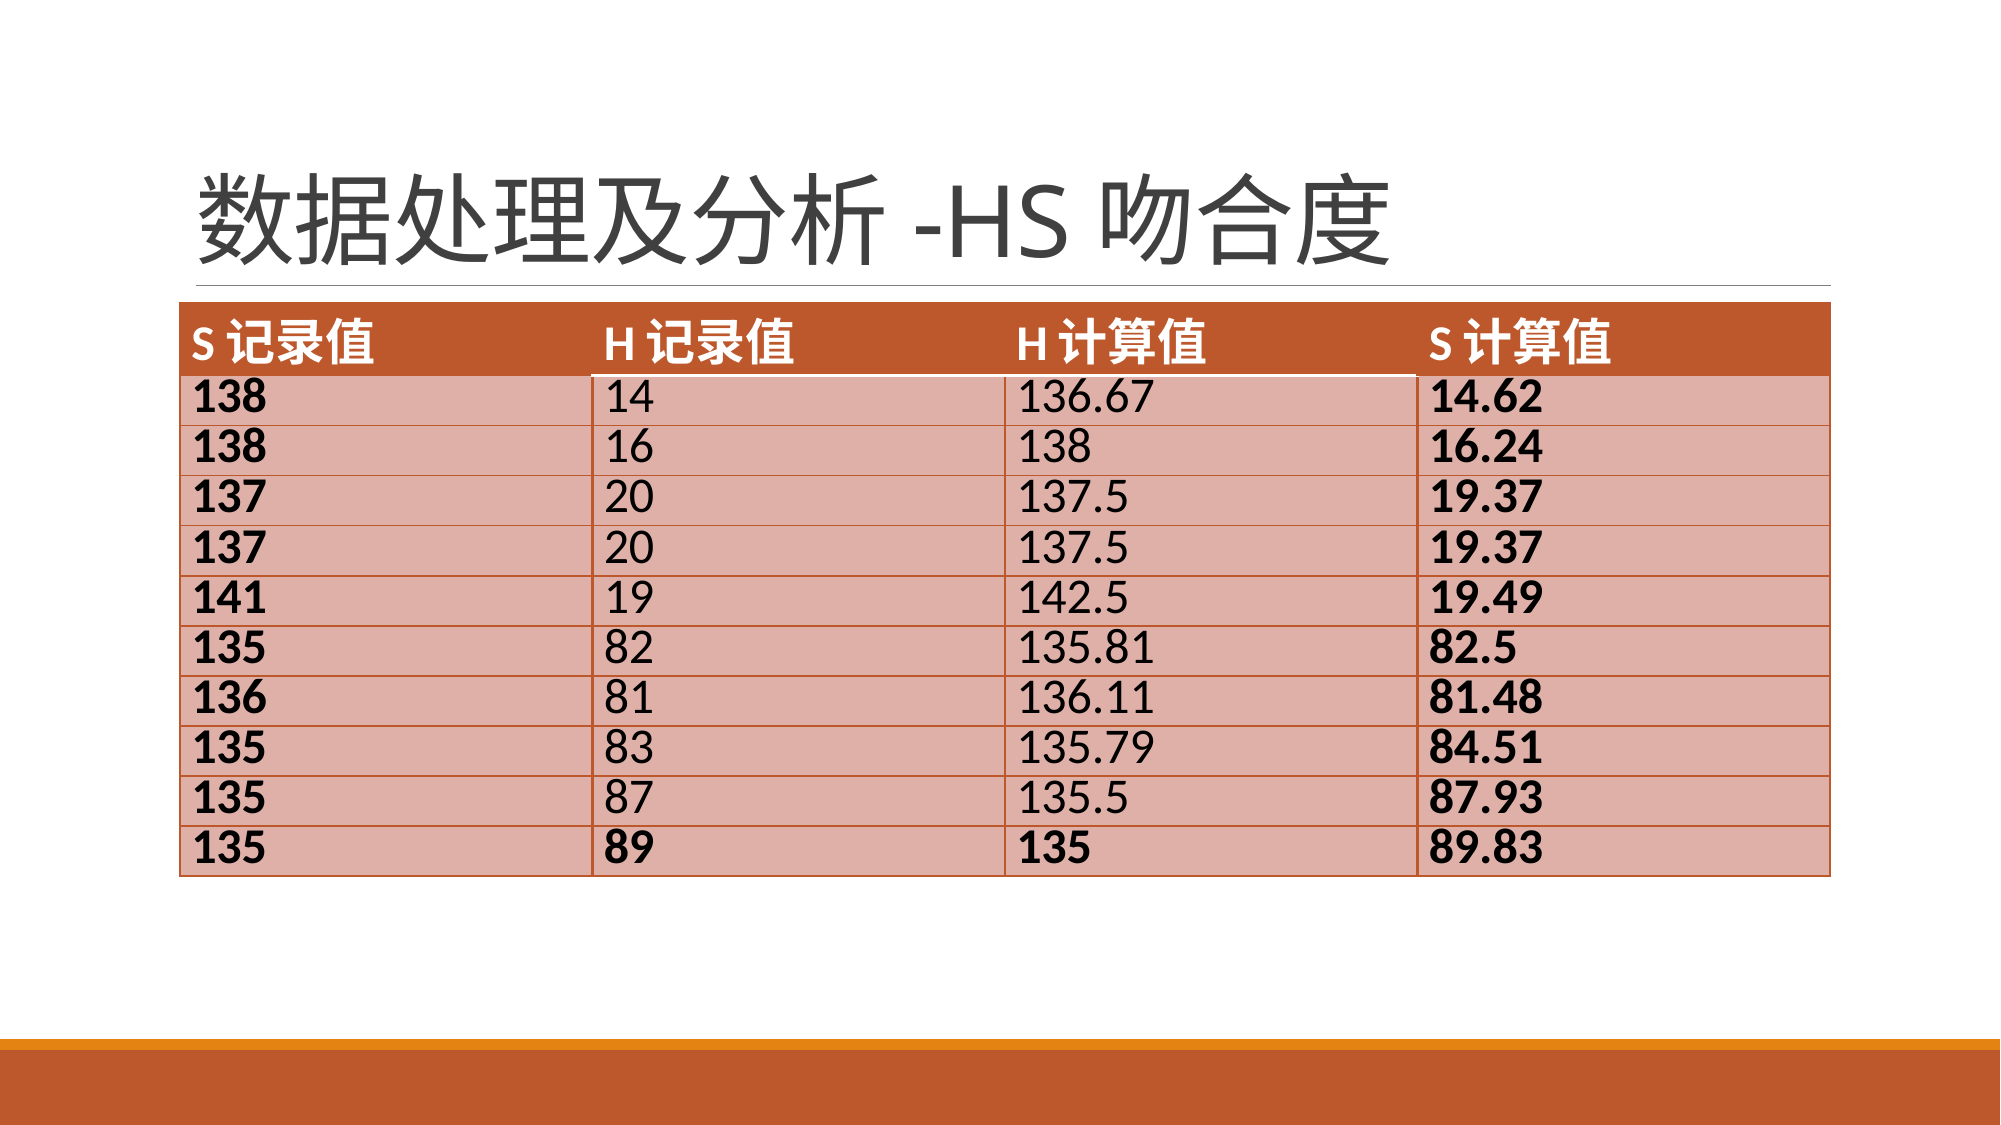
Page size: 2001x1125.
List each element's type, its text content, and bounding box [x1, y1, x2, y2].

table_cell 137.5 [1006, 526, 1416, 575]
table_header H计算值 [1006, 304, 1416, 374]
table_cell 19 [594, 577, 1004, 625]
table_cell 135 [181, 777, 591, 825]
table_cell 137.5 [1006, 476, 1416, 525]
table_cell 81.48 [1419, 677, 1829, 725]
table_cell 135 [181, 827, 591, 875]
table_cell 20 [594, 526, 1004, 575]
table_cell 135 [1006, 827, 1416, 875]
table_header S计算值 [1419, 304, 1829, 374]
table_cell 87 [594, 777, 1004, 825]
table_cell 136.67 [1006, 377, 1416, 425]
table_cell 135.79 [1006, 727, 1416, 775]
table_cell 82.5 [1419, 627, 1829, 675]
table_cell 136 [181, 677, 591, 725]
table_cell 83 [594, 727, 1004, 775]
table_cell 19.37 [1419, 526, 1829, 575]
table_cell 138 [181, 426, 591, 475]
table_cell 137 [181, 476, 591, 525]
table_cell 14 [594, 377, 1004, 425]
table_cell 135.5 [1006, 777, 1416, 825]
table_cell 16.24 [1419, 426, 1829, 475]
table_cell 19.49 [1419, 577, 1829, 625]
table_cell 138 [181, 376, 591, 425]
table_cell 87.93 [1419, 777, 1829, 825]
table_cell 84.51 [1419, 727, 1829, 775]
table_cell 135.81 [1006, 627, 1416, 675]
table_cell 14.62 [1419, 376, 1829, 425]
table_cell 89 [594, 827, 1004, 875]
table_cell 138 [1006, 426, 1416, 475]
table_cell 82 [594, 627, 1004, 675]
table_cell 137 [181, 526, 591, 575]
table_cell 19.37 [1419, 476, 1829, 525]
table_cell 135 [181, 627, 591, 675]
table_header S记录值 [181, 304, 591, 374]
table_cell 136.11 [1006, 677, 1416, 725]
title 数据处理及分析-HS吻合度 [180, 47, 1830, 285]
table_cell 142.5 [1006, 577, 1416, 625]
table_cell 16 [594, 426, 1004, 475]
table_header H记录值 [594, 304, 1004, 374]
table_cell 89.83 [1419, 827, 1829, 875]
table_cell 81 [594, 677, 1004, 725]
table_cell 135 [181, 727, 591, 775]
table_cell 20 [594, 476, 1004, 525]
table_cell 141 [181, 577, 591, 625]
